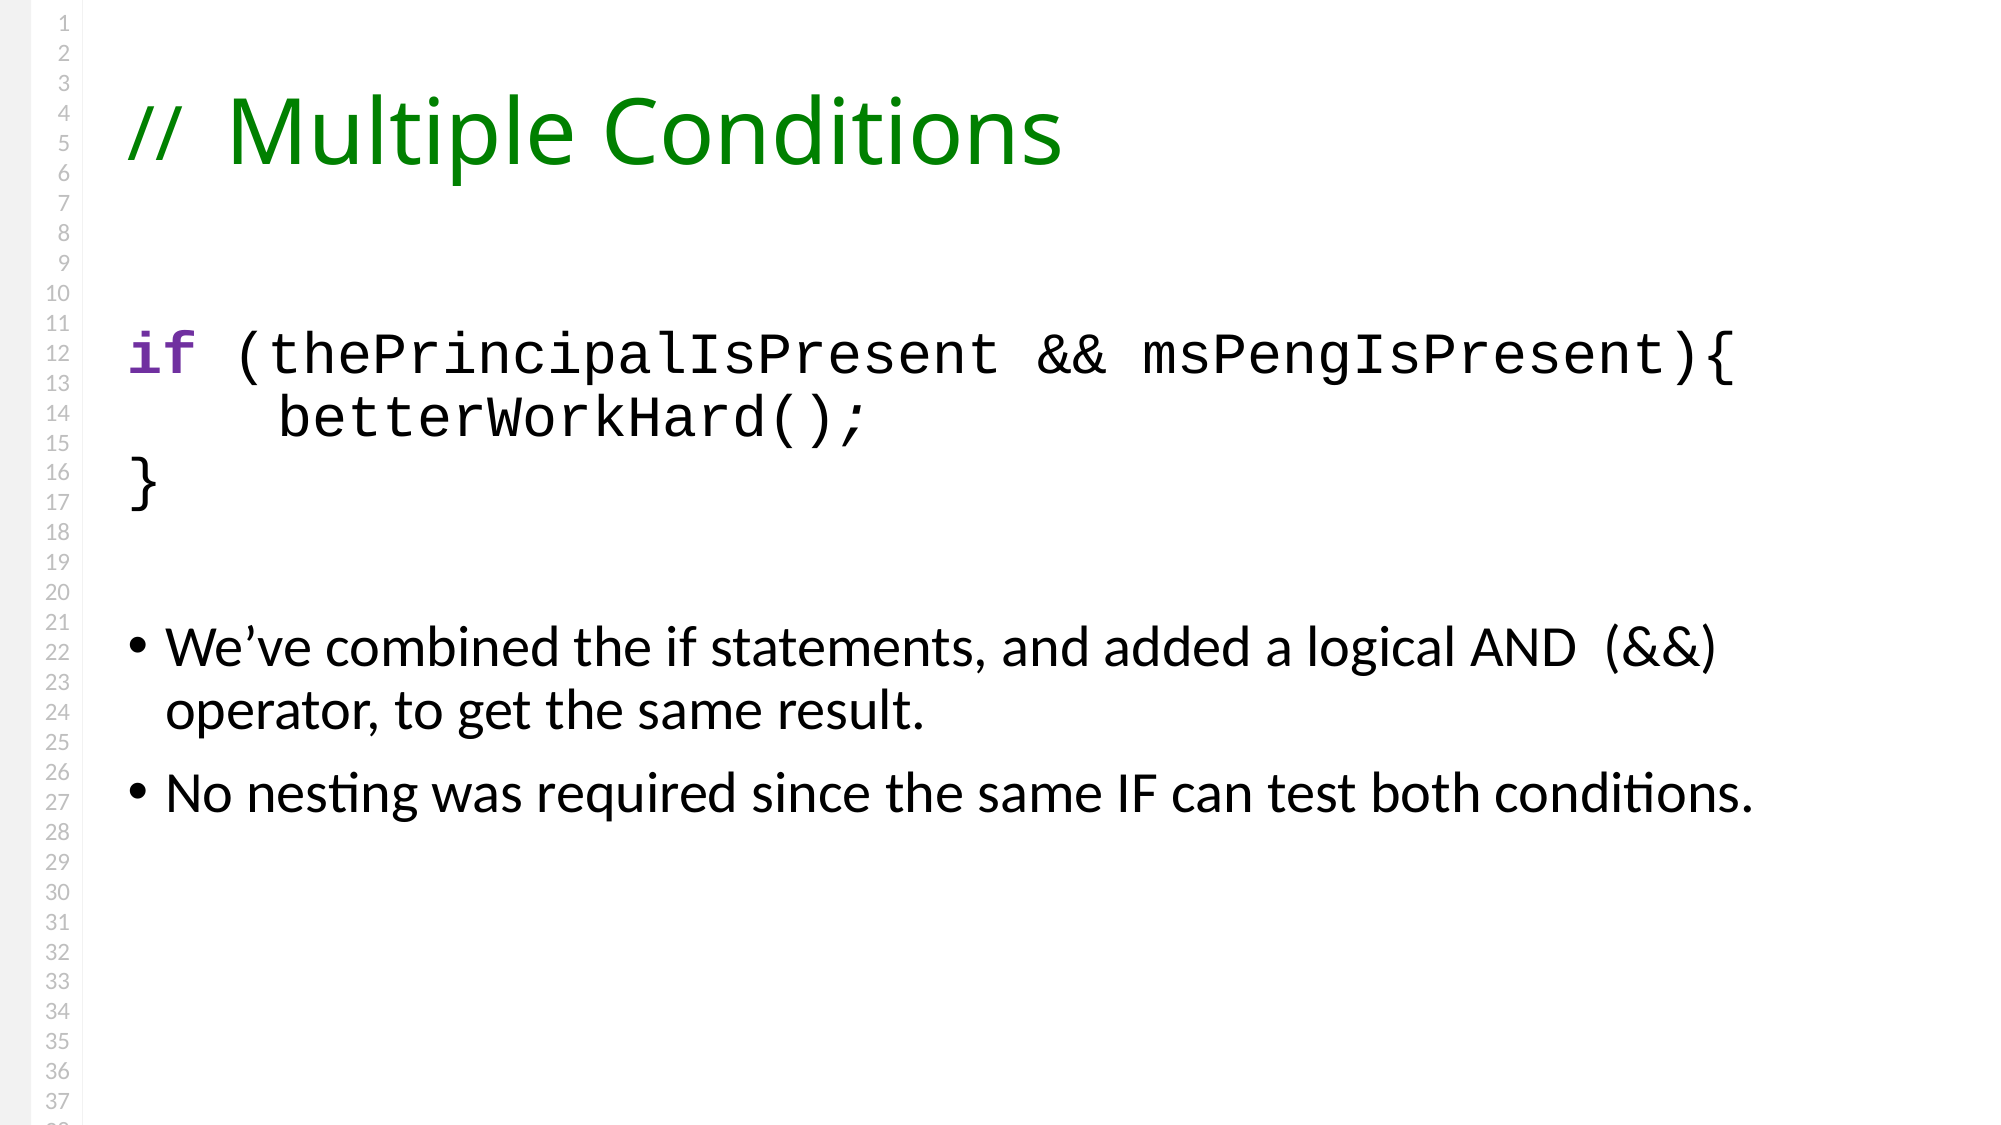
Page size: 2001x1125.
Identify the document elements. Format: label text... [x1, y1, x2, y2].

list if (thePrincipalIsPresent && msPengIsPresent){ betterWorkHard(); } We’ve combined the if statements, and added a logical AND (&&) operator, to get the same result. No nesting was required since the same IF can test both conditions. [112, 224, 1913, 1013]
title Multiple Conditions [210, 59, 1913, 210]
